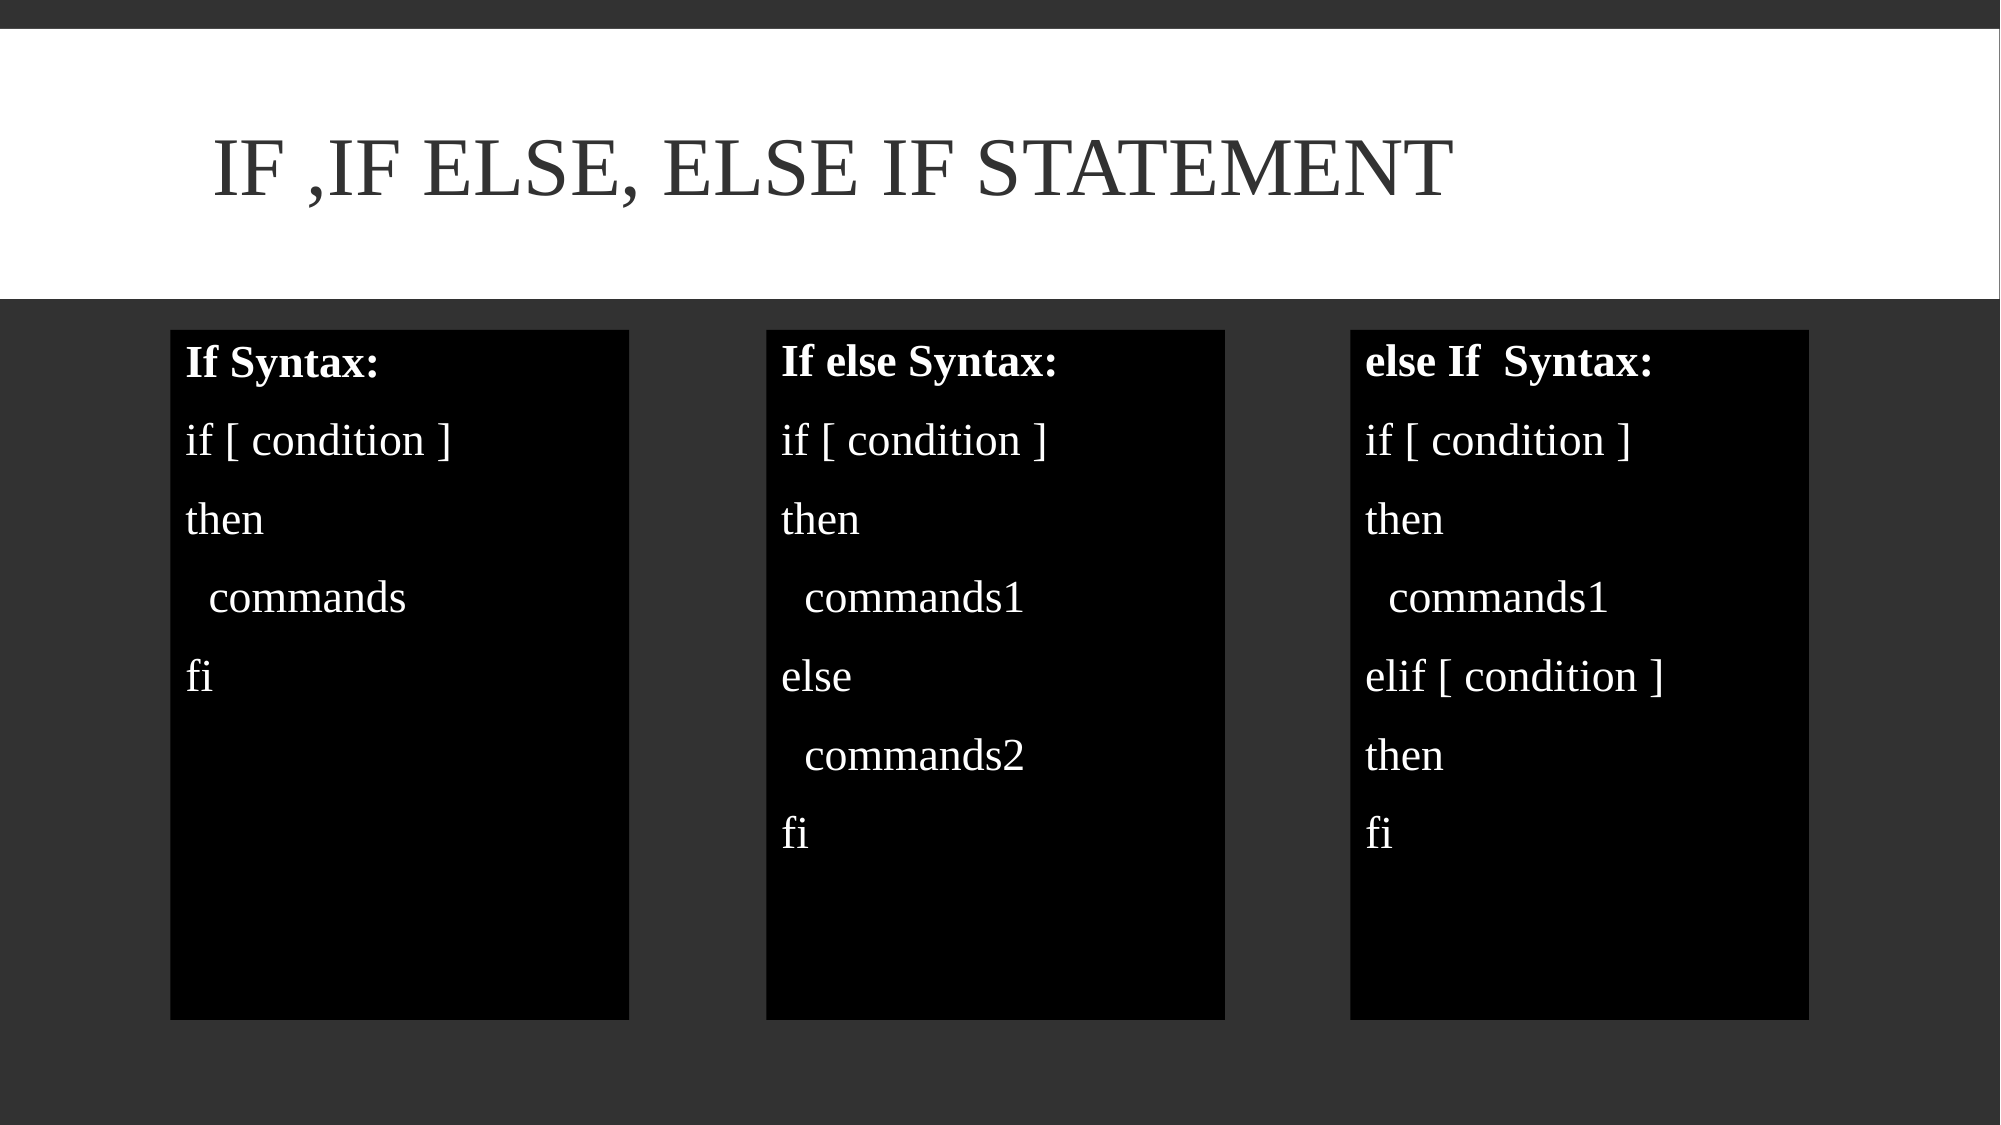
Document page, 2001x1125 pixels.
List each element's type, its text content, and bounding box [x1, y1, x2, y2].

text_box If else Syntax: if [ condition ] then commands1 else commands2 fi [766, 329, 1225, 1020]
text_box else If Syntax: if [ condition ] then commands1 elif [ condition ] then fi [1350, 329, 1809, 1020]
list If Syntax: if [ condition ] then commands fi [170, 329, 630, 1020]
title If ,IF else, Else IF Statement [197, 46, 1803, 295]
